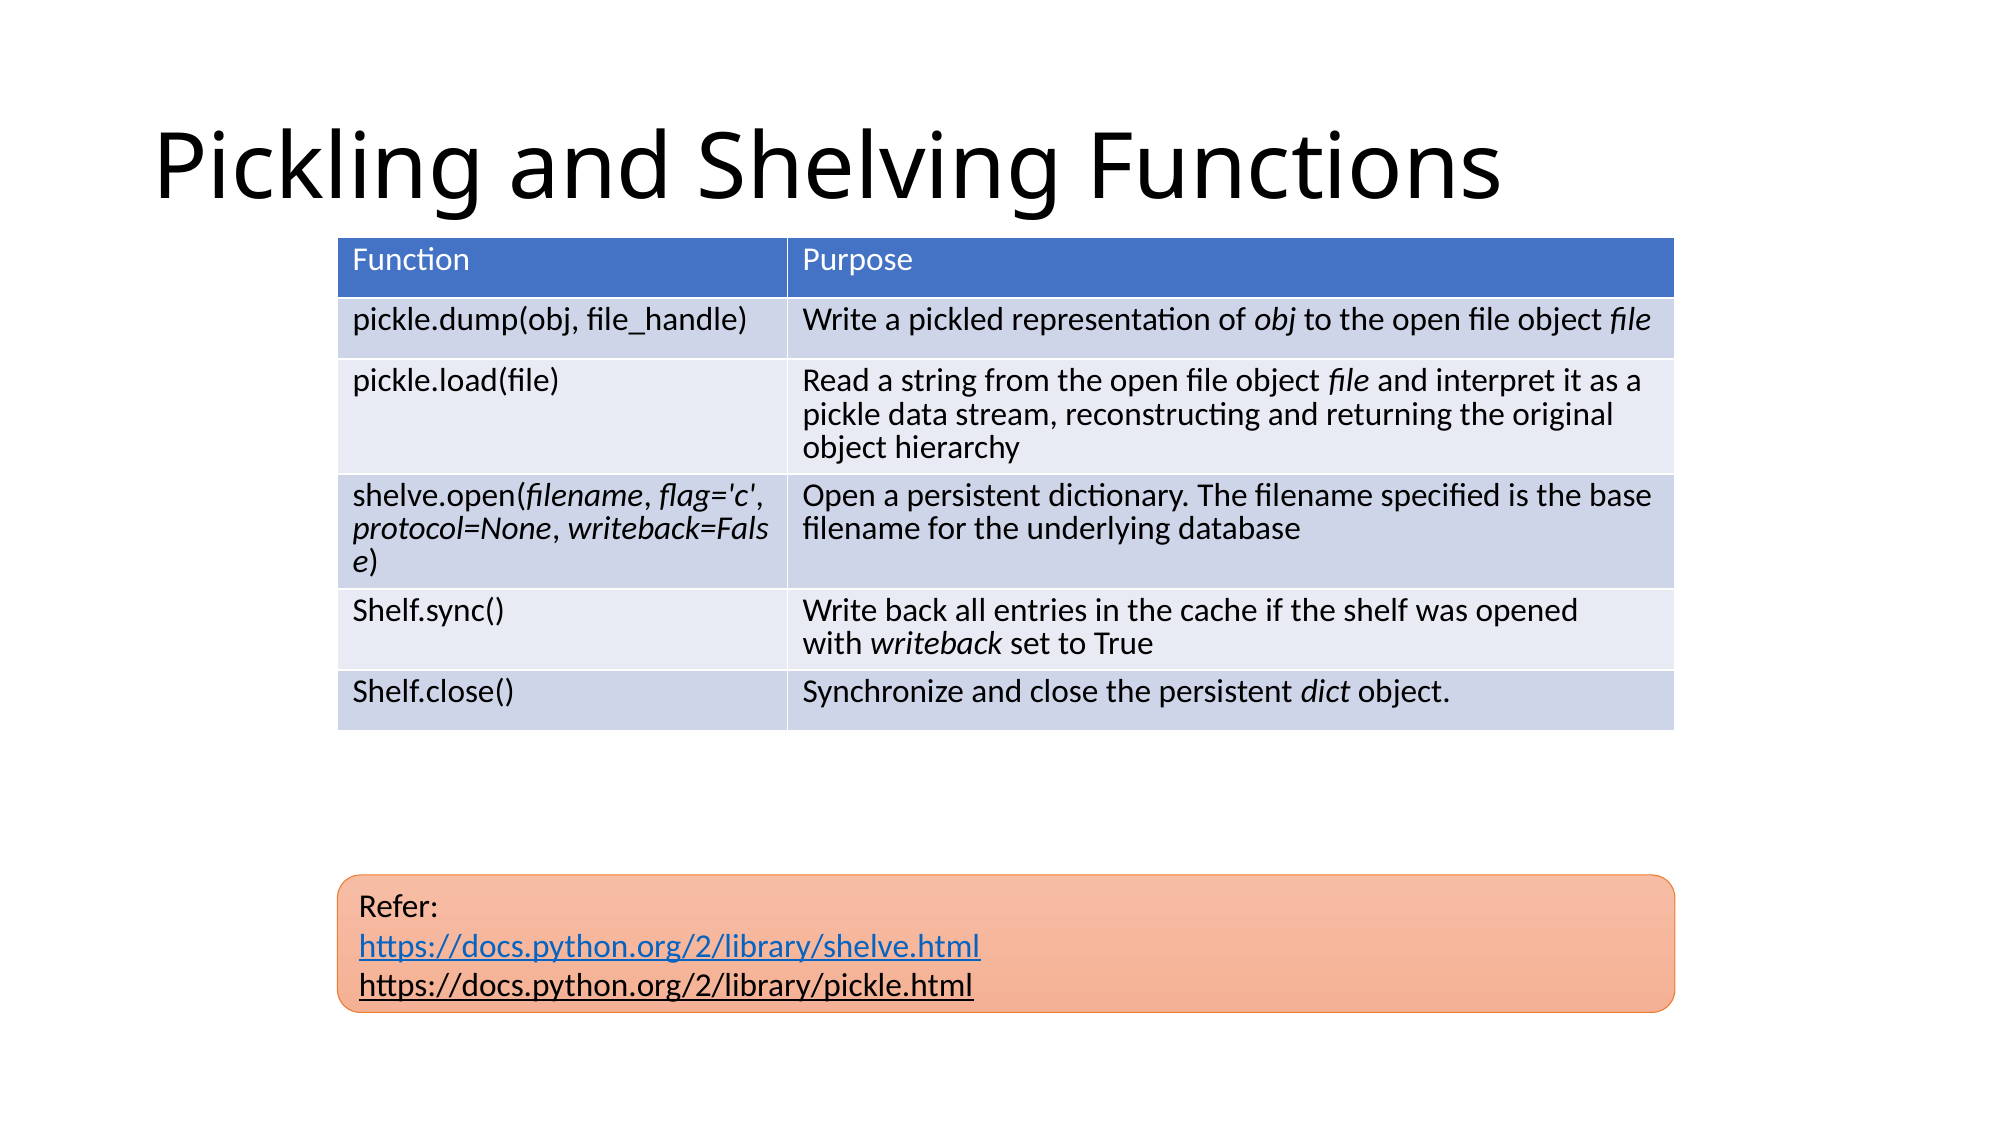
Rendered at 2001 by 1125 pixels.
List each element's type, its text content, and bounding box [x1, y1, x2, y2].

table_cell Shelf.sync() [338, 590, 787, 669]
title Pickling and Shelving Functions [137, 59, 1863, 278]
table_cell Write back all entries in the cache if the shelf was opened with writeback set to True [788, 590, 1674, 669]
table_header Function [338, 238, 787, 297]
table_cell shelve.open(filename, flag='c', protocol=None, writeback=False) [338, 475, 787, 588]
table_cell Open a persistent dictionary. The filename specified is the base filename for the underlying database [788, 475, 1674, 588]
table_cell pickle.load(file) [338, 360, 787, 473]
table_cell pickle.dump(obj, file_handle) [338, 299, 787, 358]
table_header Purpose [788, 238, 1674, 297]
text_box Refer: https://docs.python.org/2/library/shelve.html https://docs.python.org/2/library/pickle.html [336, 874, 1676, 1013]
table_cell Synchronize and close the persistent dict object. [788, 671, 1674, 730]
table_cell Read a string from the open file object file and interpret it as a pickle data stream, reconstructing and returning the original object hierarchy [788, 360, 1674, 473]
table_cell Write a pickled representation of obj to the open file object file [788, 299, 1674, 358]
table_cell Shelf.close() [338, 671, 787, 730]
